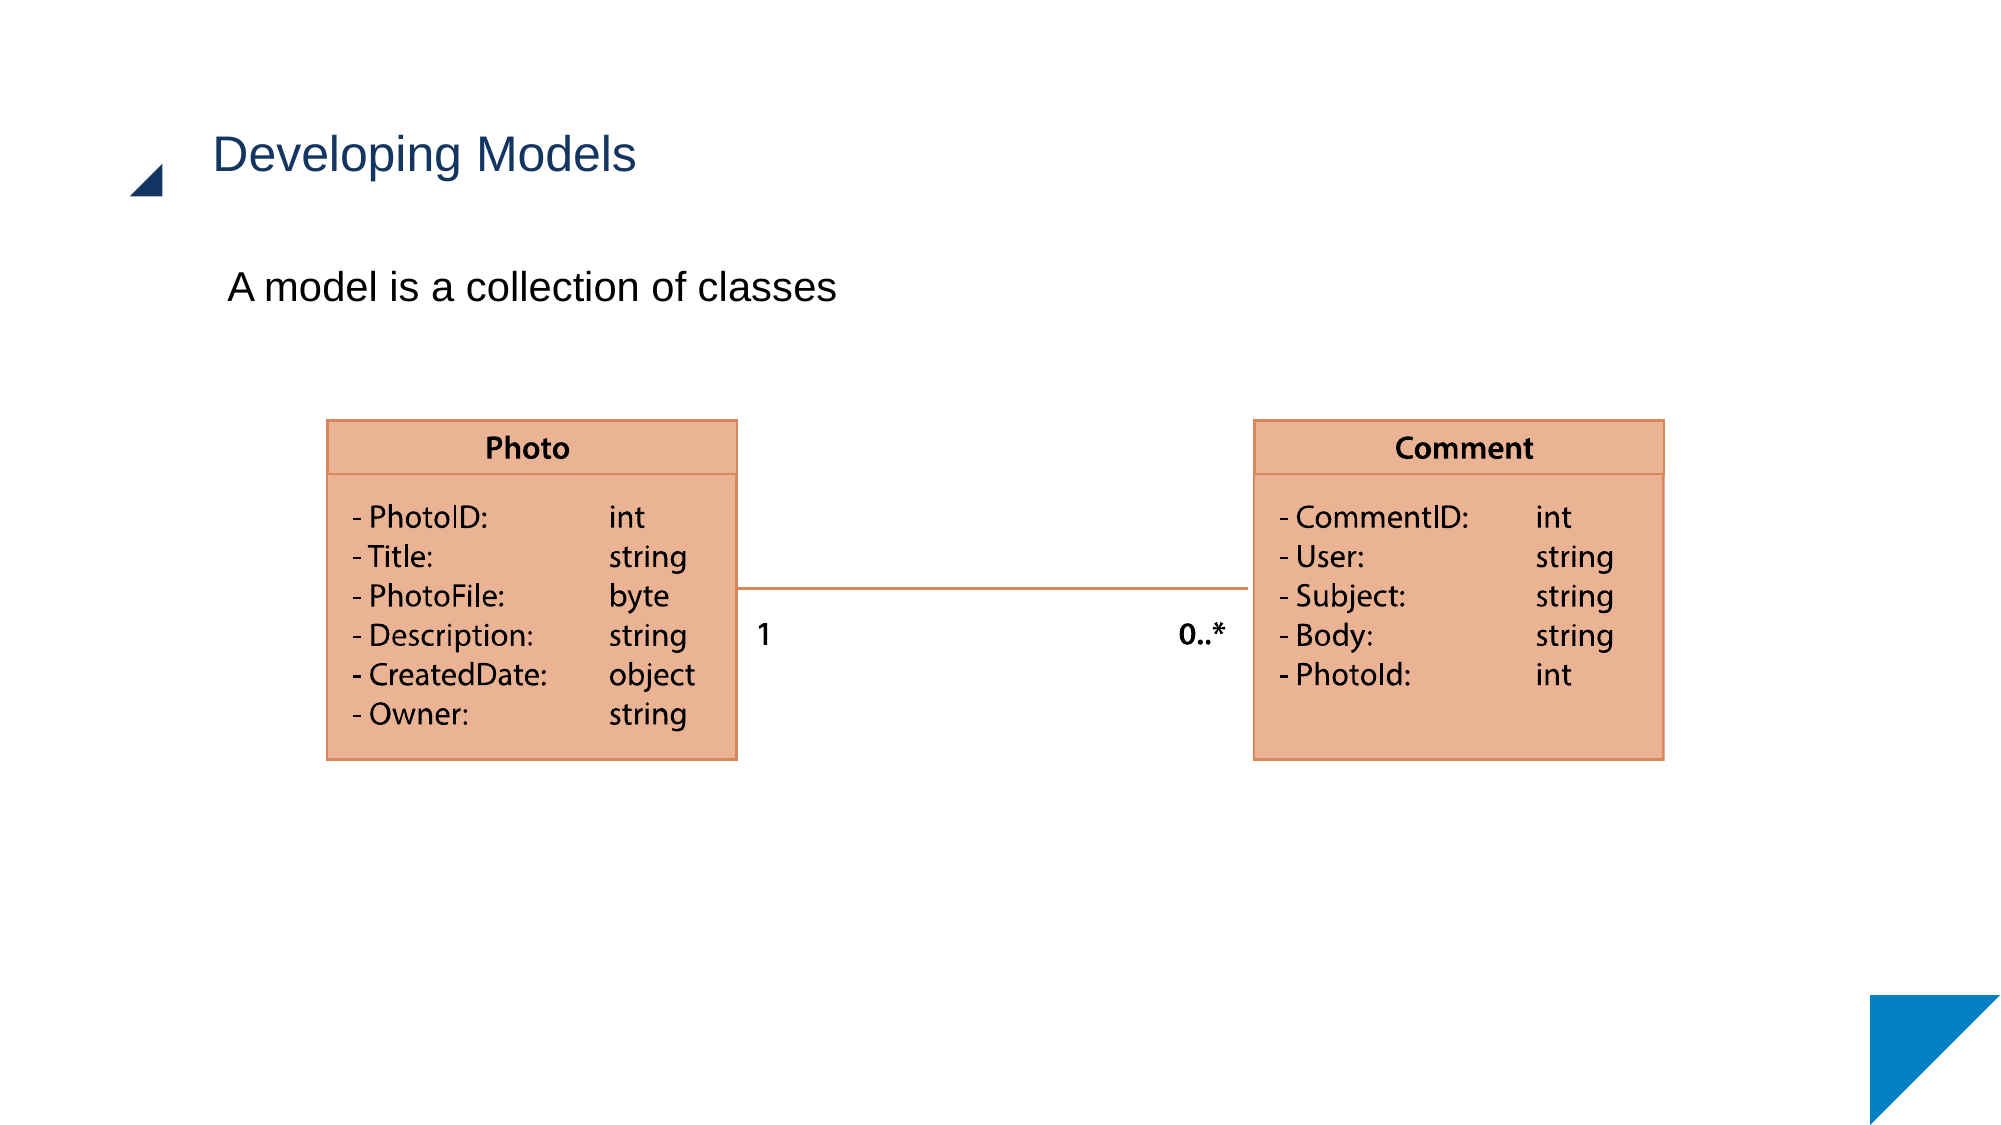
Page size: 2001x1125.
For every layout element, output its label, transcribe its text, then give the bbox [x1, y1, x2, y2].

picture [325, 419, 1665, 761]
text_box A model is a collection of classes [212, 252, 1658, 1012]
title Developing Models [212, 118, 1831, 331]
